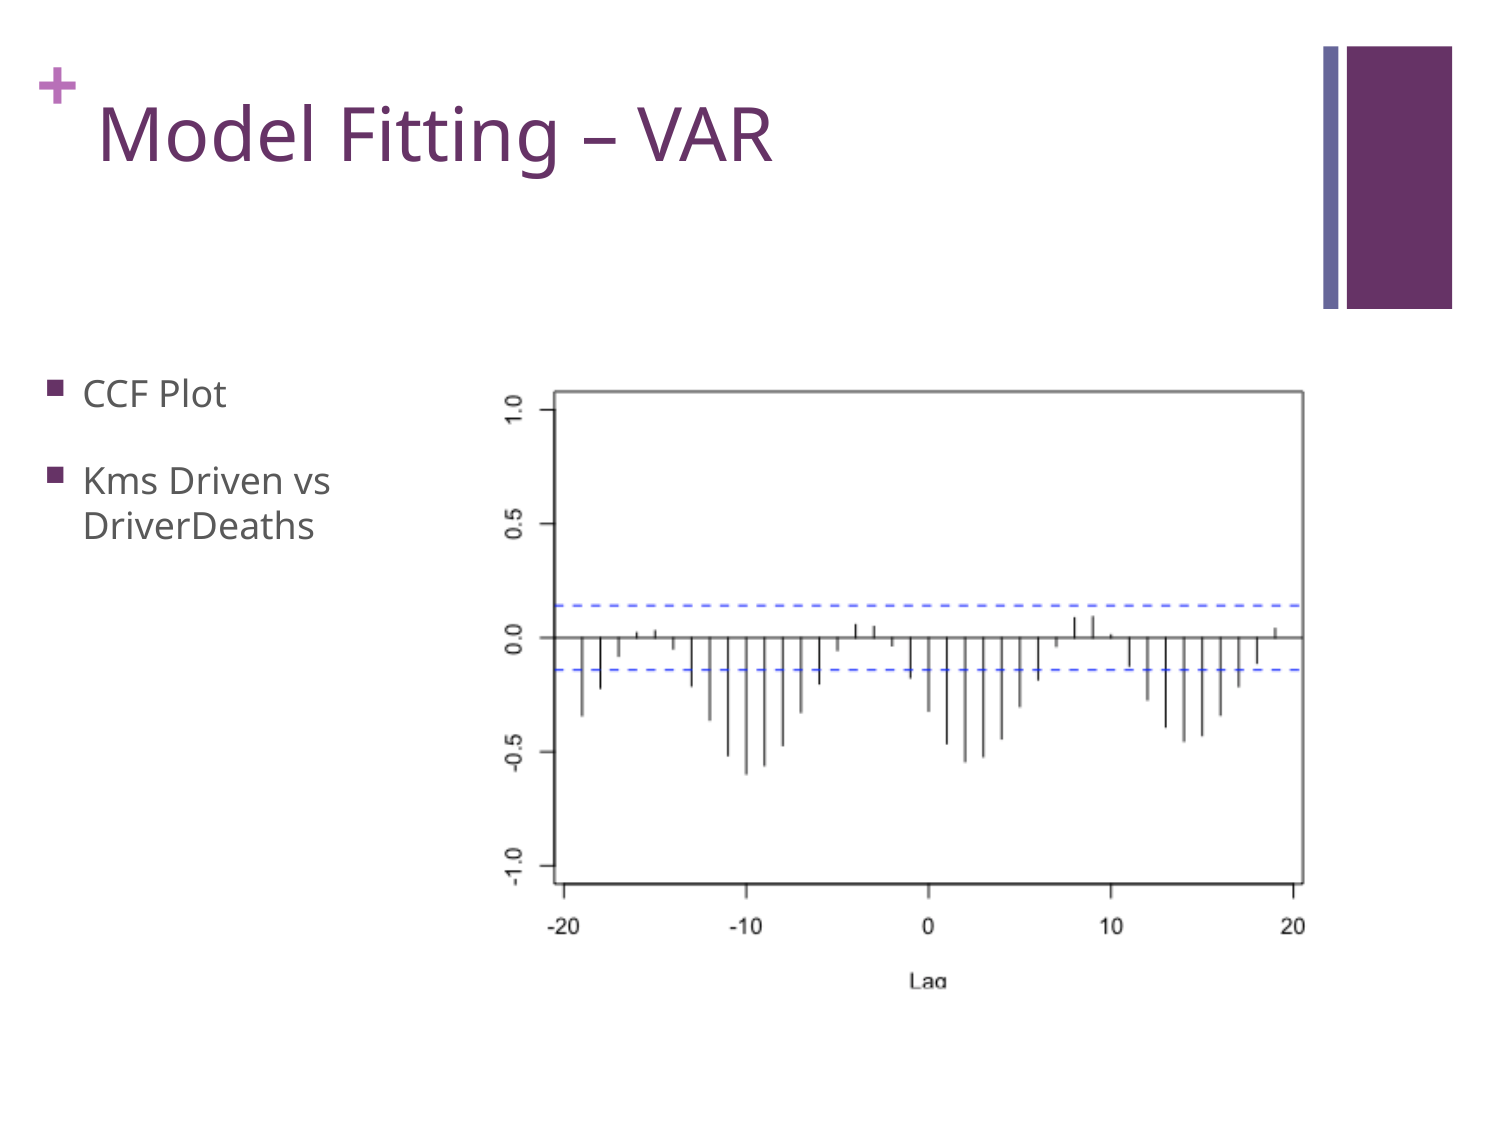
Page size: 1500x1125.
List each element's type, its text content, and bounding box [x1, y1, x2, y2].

list CCF Plot Kms Driven vs DriverDeaths [29, 362, 428, 471]
title Model Fitting – VAR [81, 79, 1322, 263]
picture [493, 367, 1348, 1018]
